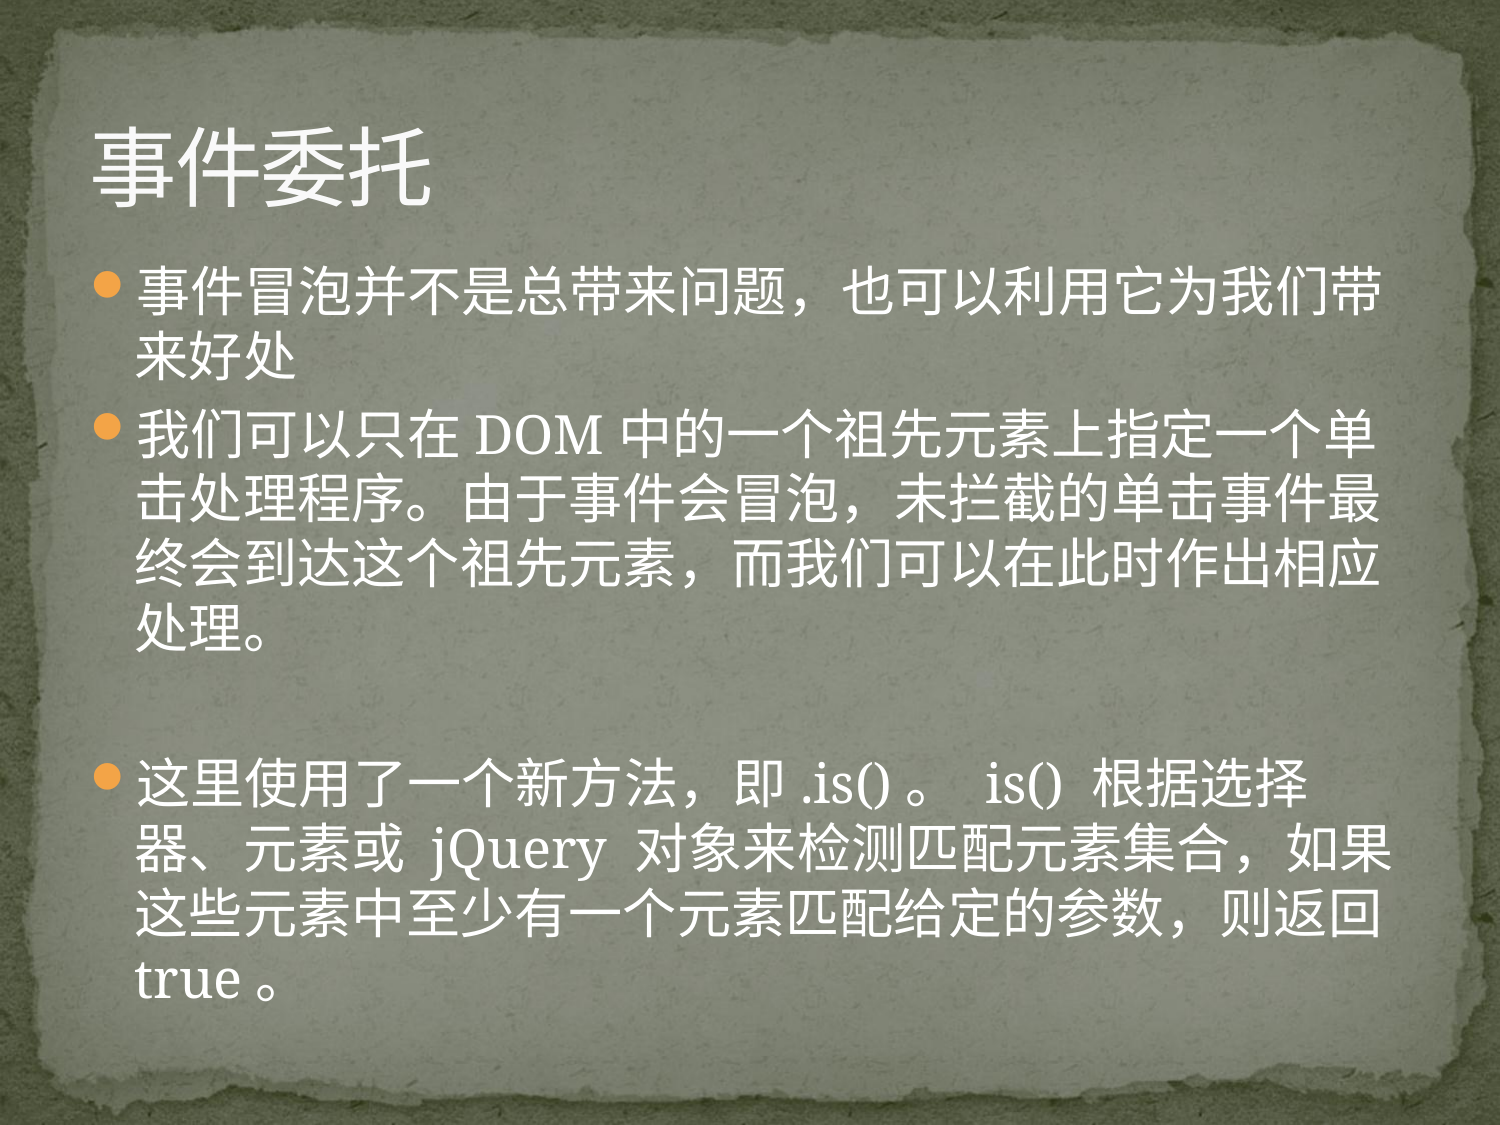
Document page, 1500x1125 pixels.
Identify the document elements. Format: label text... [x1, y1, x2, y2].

title 事件委托 [74, 24, 1425, 225]
list 事件冒泡并不是总带来问题，也可以利用它为我们带来好处 我们可以只在DOM中的一个祖先元素上指定一个单击处理程序。由于事件会冒泡，未拦截的单击事件最终会到达这个祖先元素，而我们可以在此时作出相应处理。 这里使用了一个新方法，即.is()。 is() 根据选择器、元素或 jQuery 对象来检测匹配元素集合，如果这些元素中至少有一个元素匹配给定的参数，则返回 true。 [74, 249, 1426, 1001]
picture [0, 0, 1500, 1125]
